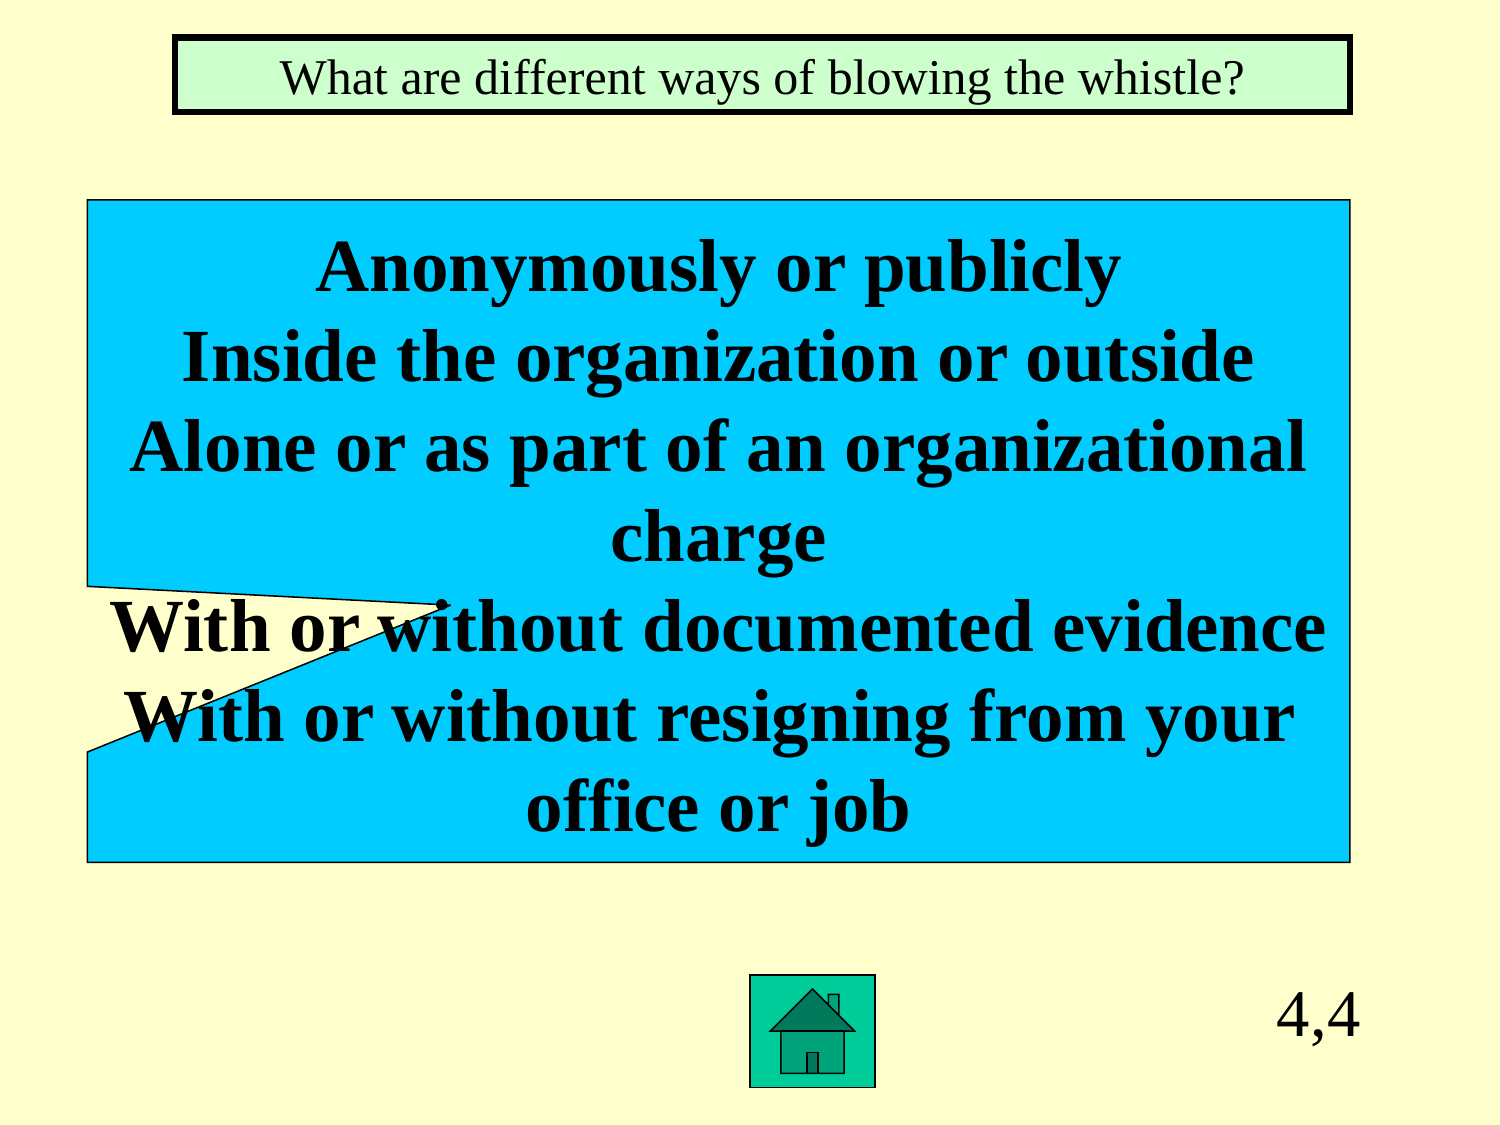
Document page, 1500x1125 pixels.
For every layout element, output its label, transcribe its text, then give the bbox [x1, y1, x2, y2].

subtitle 4,4 [1137, 962, 1500, 1125]
text_box Anonymously or publicly Inside the organization or outside Alone or as part of an organizational charge With or without documented evidence With or without resigning from your office or job [87, 199, 1350, 863]
text_box What are different ways of blowing the whistle? [174, 37, 1350, 113]
text_box [750, 975, 876, 1088]
